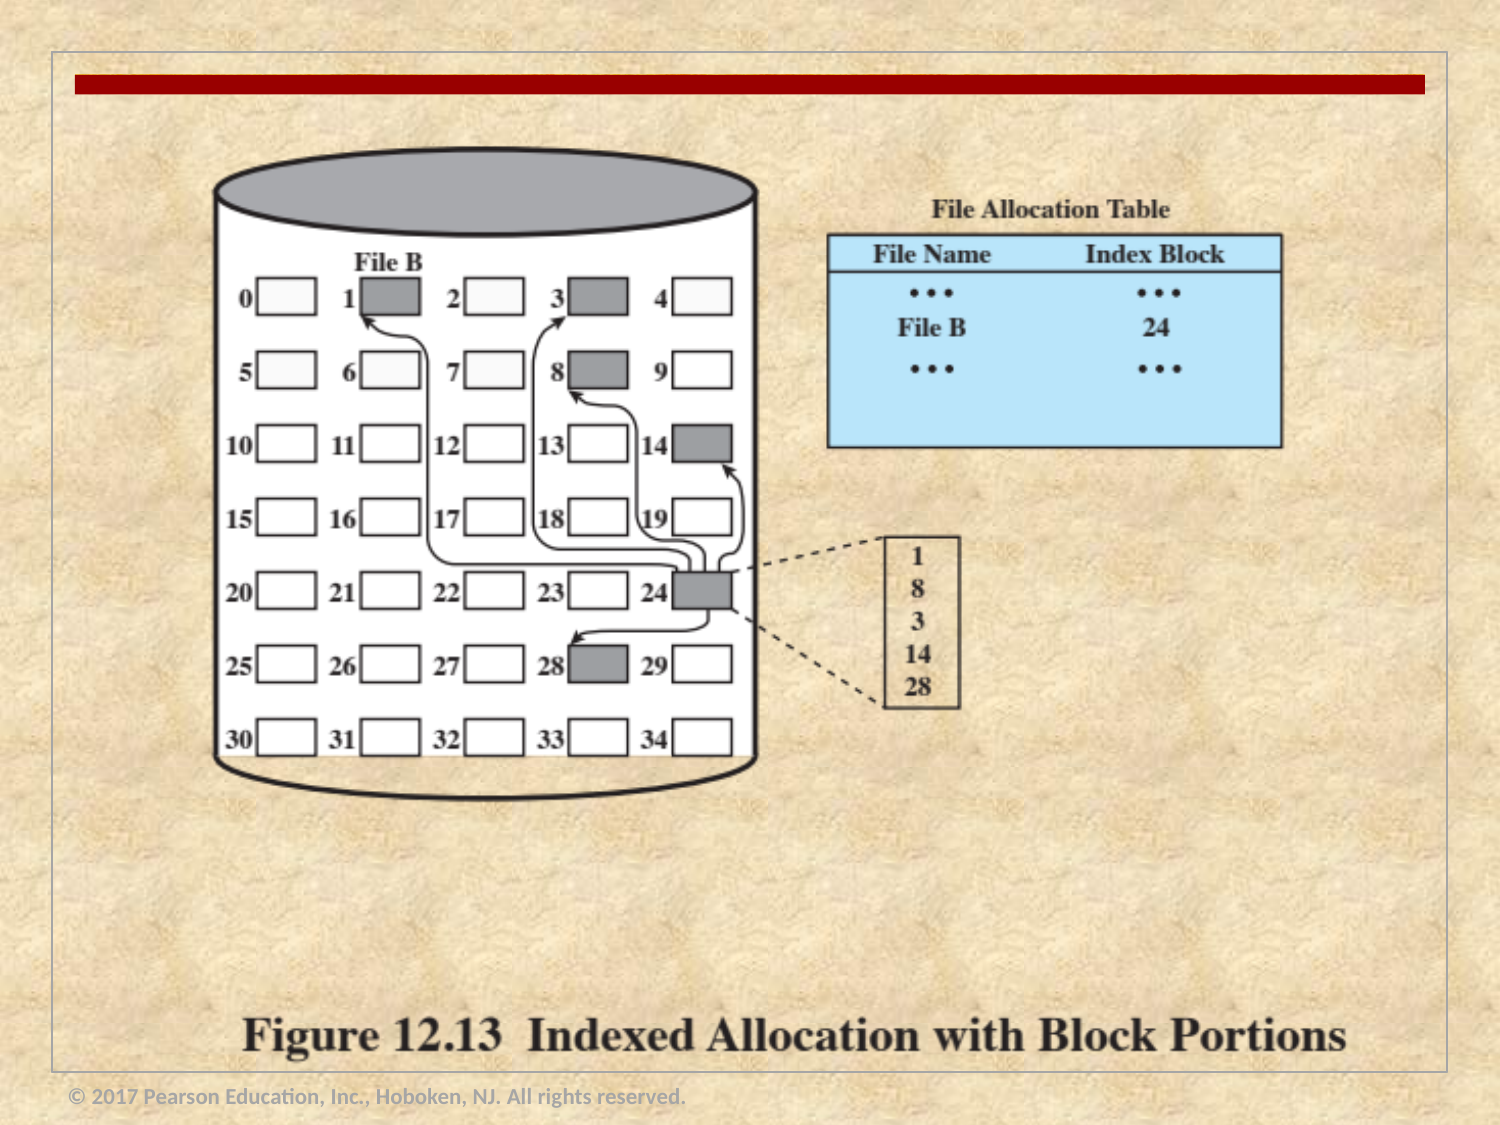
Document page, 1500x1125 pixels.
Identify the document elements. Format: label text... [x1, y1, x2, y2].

footer © 2017 Pearson Education, Inc., Hoboken, NJ. All rights reserved. [52, 1065, 1038, 1125]
picture [0, 0, 1500, 1125]
